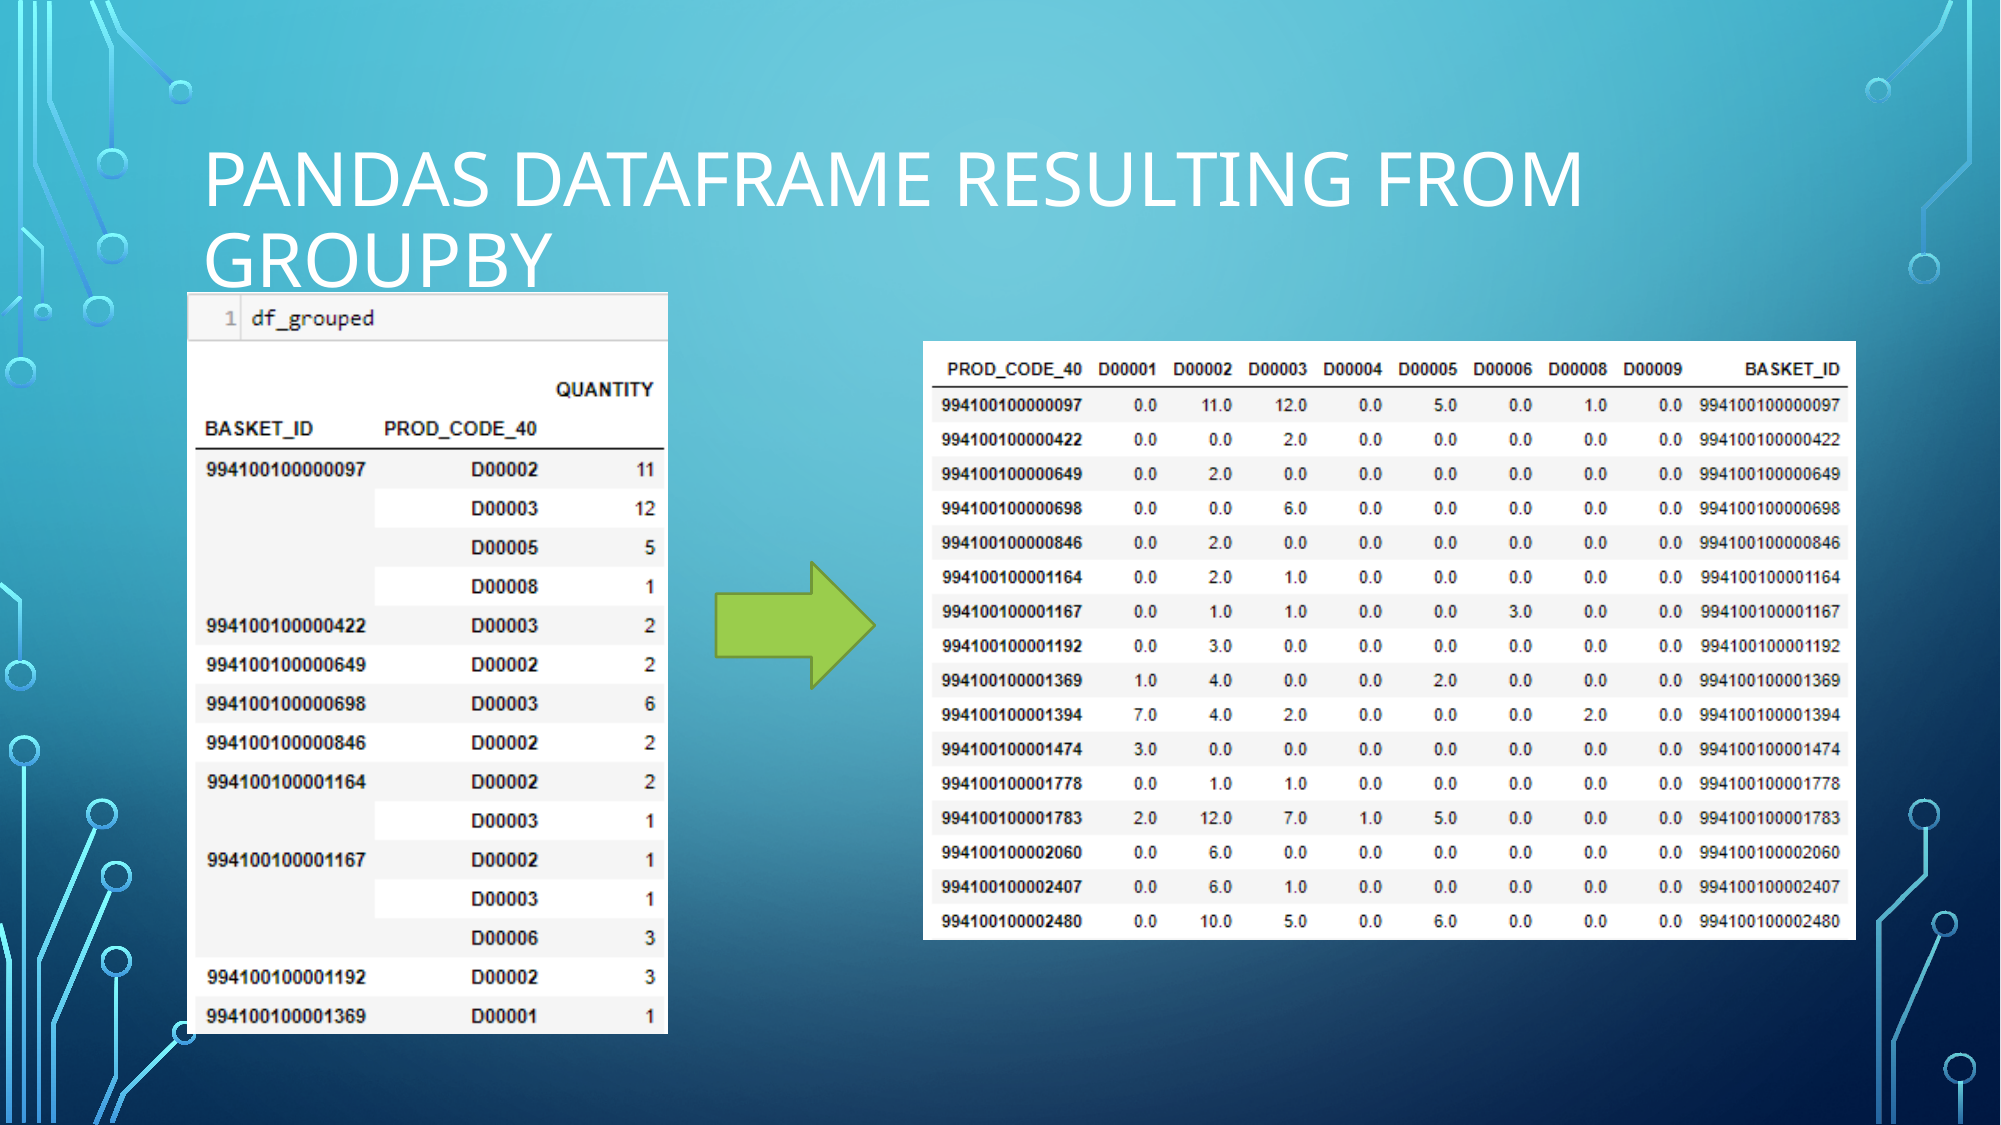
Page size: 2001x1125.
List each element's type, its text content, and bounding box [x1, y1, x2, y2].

picture [922, 340, 1857, 940]
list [186, 291, 669, 1034]
text_box [714, 560, 876, 690]
title PANDAS DATAFRAME RESULTING FROM GROUPBY [187, 101, 1813, 344]
